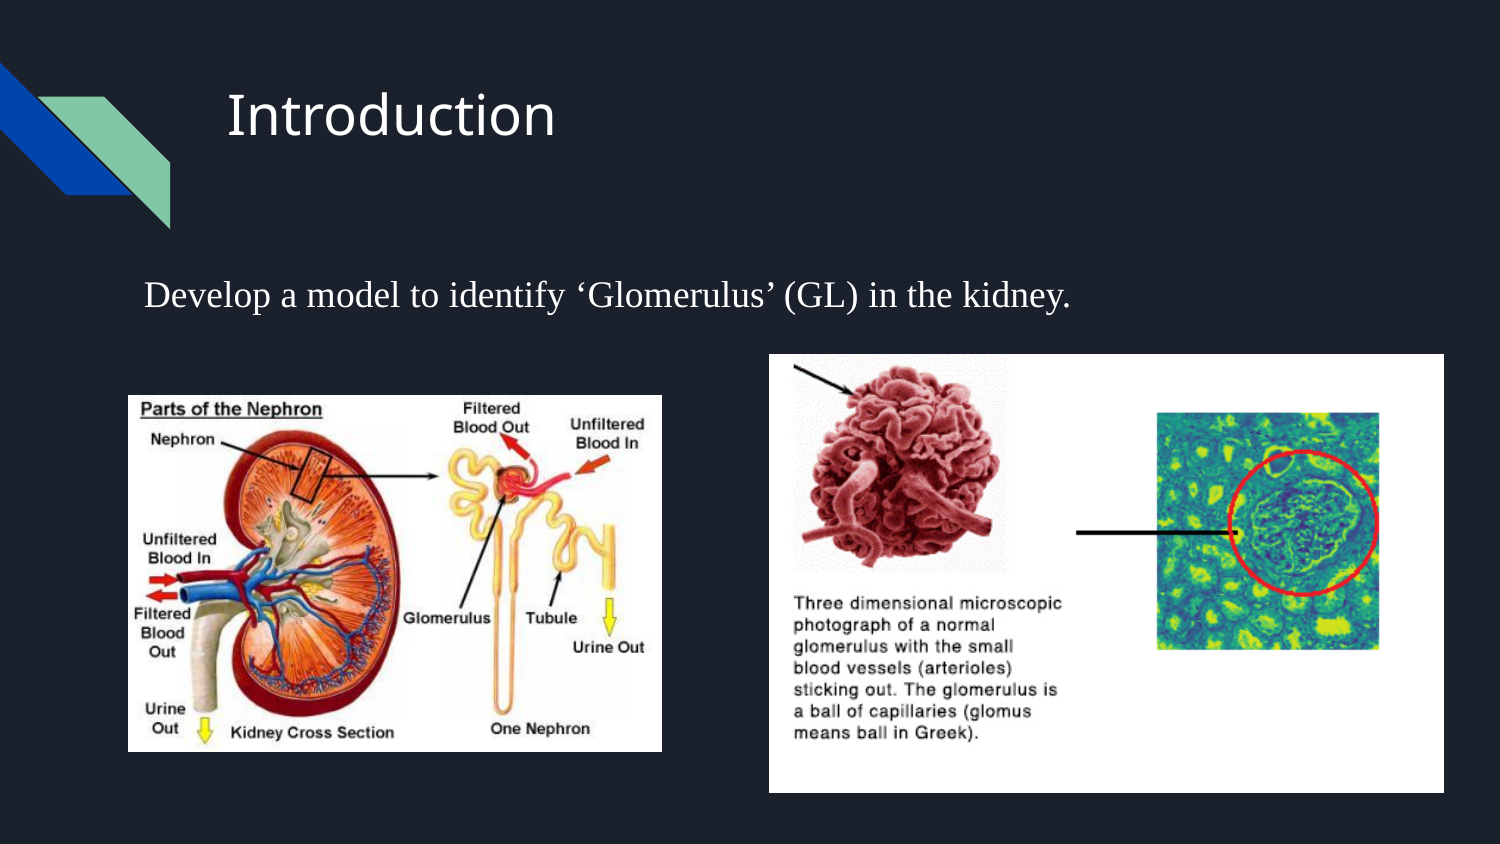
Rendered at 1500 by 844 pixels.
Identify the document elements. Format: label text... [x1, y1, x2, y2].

title Introduction [212, 64, 1368, 215]
list Develop a model to identify ‘Glomerulus’ (GL) in the kidney. [128, 248, 1284, 726]
picture [128, 395, 663, 752]
picture [769, 354, 1445, 793]
